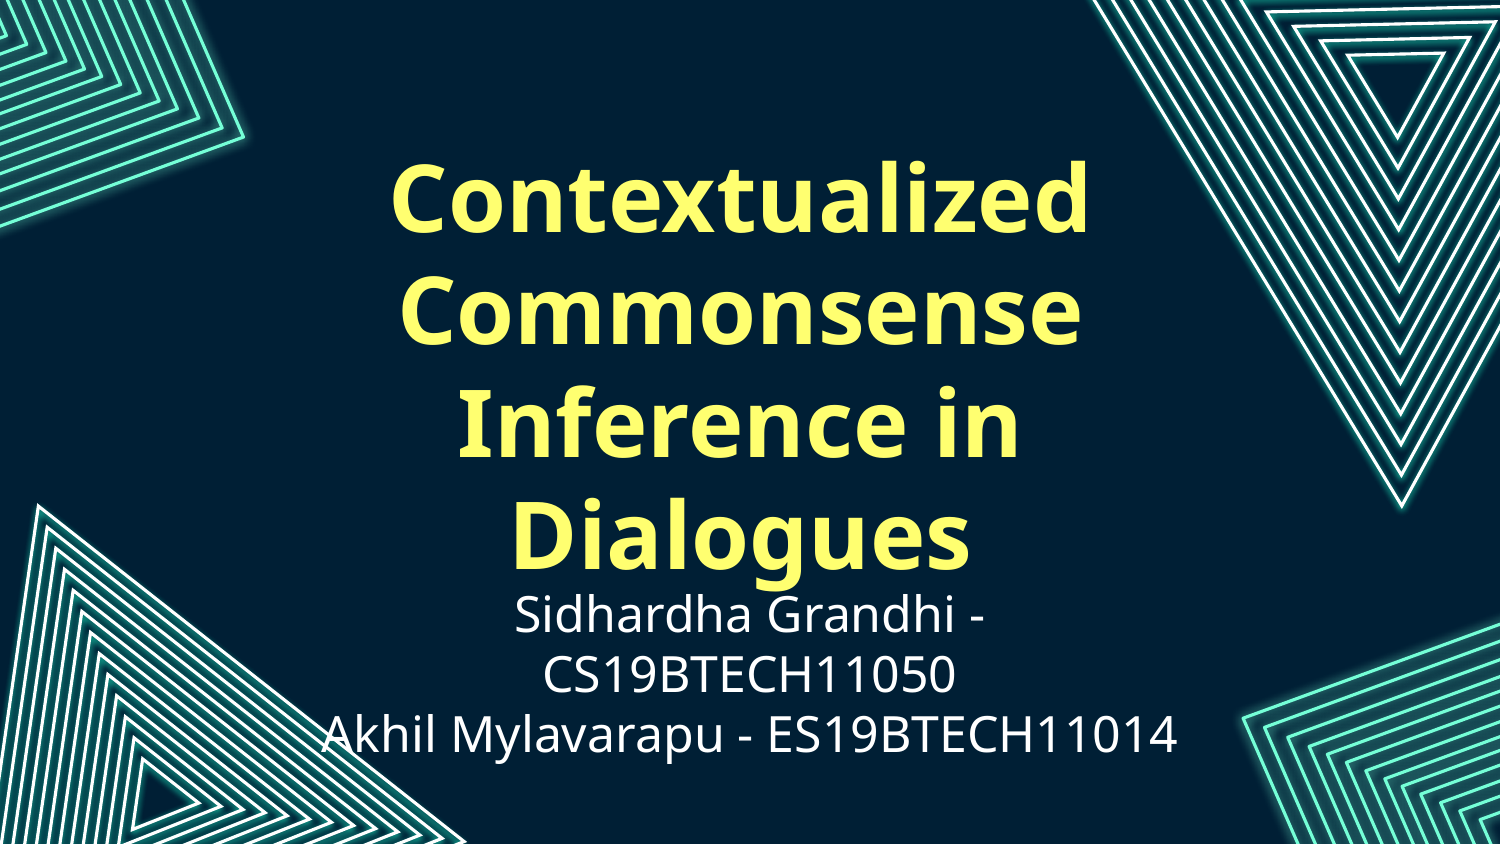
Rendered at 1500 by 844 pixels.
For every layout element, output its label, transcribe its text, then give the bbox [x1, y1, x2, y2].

subtitle Sidhardha Grandhi - CS19BTECH11050 Akhil Mylavarapu - ES19BTECH11014 [302, 567, 1198, 735]
title Contextualized Commonsense Inference in Dialogues [247, 184, 1234, 543]
